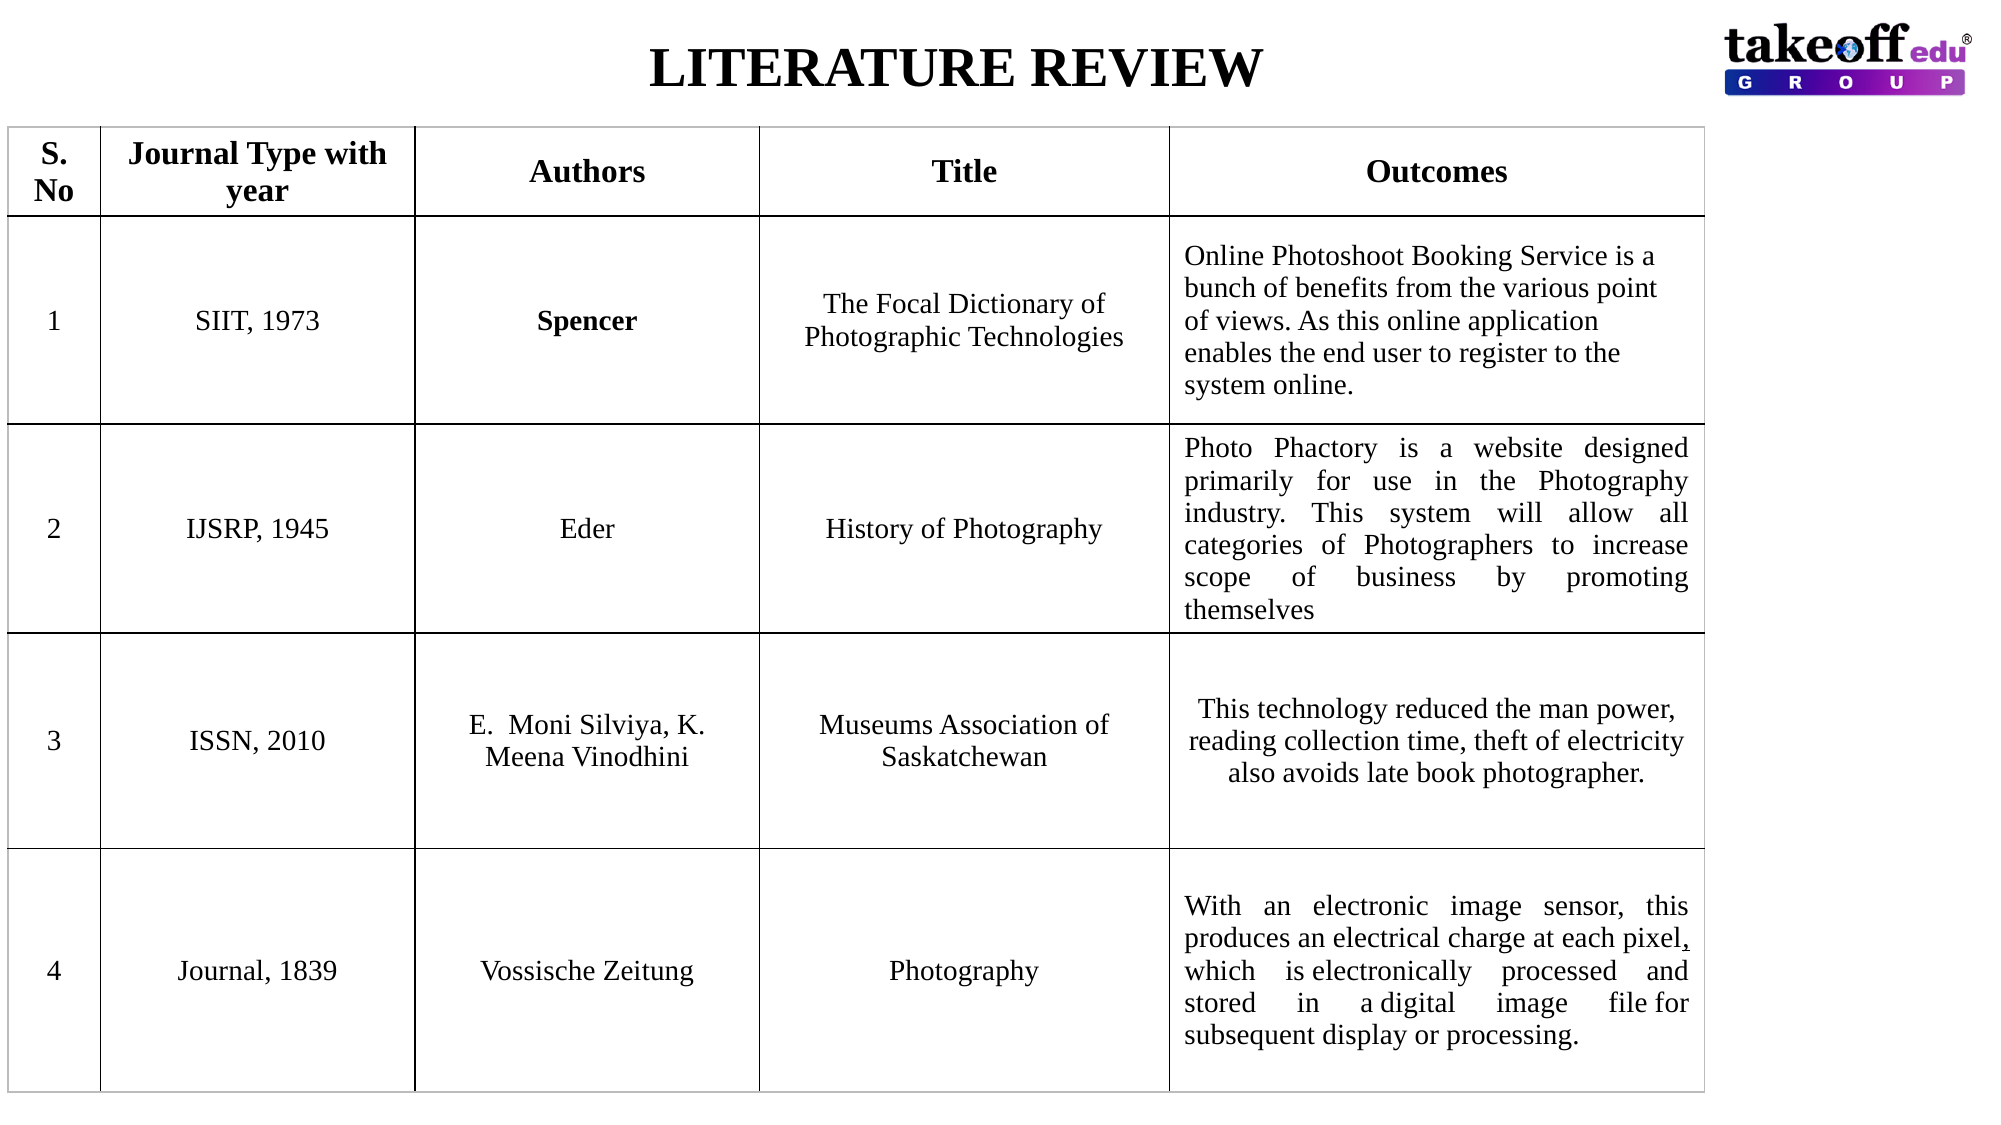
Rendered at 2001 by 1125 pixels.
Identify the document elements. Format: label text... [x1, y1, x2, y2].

table_cell Eder [416, 425, 759, 632]
table_cell History of Photography [760, 425, 1169, 632]
table_cell ISSN, 2010 [101, 634, 414, 848]
table_header Outcomes [1170, 128, 1704, 215]
picture [1721, 18, 1975, 106]
title LITERATURE REVIEW [235, 18, 1680, 122]
table_header S. No [9, 128, 100, 215]
table_cell Photo Phactory is a website designed primarily for use in the Photography industry. This system will allow all categories of Photographers to increase scope of business by promoting themselves [1170, 425, 1704, 632]
table_cell Online Photoshoot Booking Service is a bunch of benefits from the various point of views. As this online application enables the end user to register to the system online. [1170, 217, 1704, 423]
table_cell 3 [9, 634, 100, 848]
table_header Title [760, 128, 1169, 215]
table_cell Vossische Zeitung [416, 849, 759, 1091]
table_cell Museums Association of Saskatchewan [760, 634, 1169, 848]
table_cell With an electronic image sensor, this produces an electrical charge at each pixel, which is electronically processed and stored in a digital image file for subsequent display or processing. [1170, 849, 1704, 1091]
table_cell Spencer [416, 217, 759, 423]
table_cell Photography [760, 849, 1169, 1091]
table_cell 1 [9, 217, 100, 423]
table_cell Journal, 1839 [101, 849, 414, 1091]
table_cell 2 [9, 425, 100, 632]
table_cell SIIT, 1973 [101, 217, 414, 423]
table_cell IJSRP, 1945 [101, 425, 414, 632]
table_cell The Focal Dictionary of Photographic Technologies [760, 217, 1169, 423]
table_cell This technology reduced the man power, reading collection time, theft of electricity also avoids late book photographer. [1170, 634, 1704, 848]
table_cell 4 [9, 849, 100, 1091]
table_header Journal Type with year [101, 128, 414, 215]
table_cell E. Moni Silviya, K. Meena Vinodhini [416, 634, 759, 848]
table_header Authors [416, 128, 759, 215]
